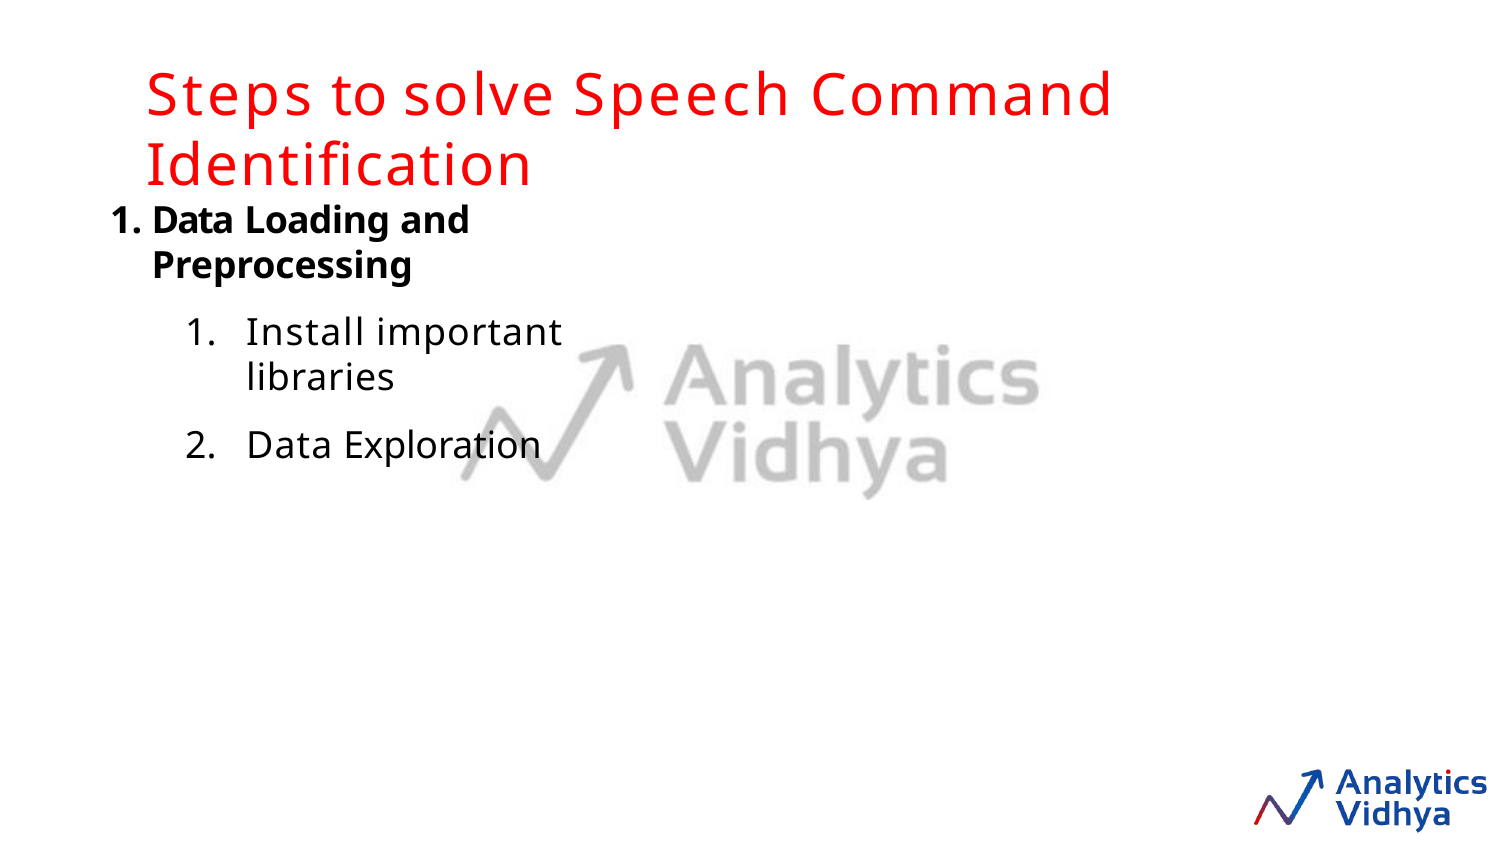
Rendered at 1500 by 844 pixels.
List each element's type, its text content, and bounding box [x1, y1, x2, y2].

title Steps to solve Speech Command Identiﬁcation [86, 31, 1414, 199]
picture [450, 337, 1050, 500]
picture [1233, 757, 1500, 844]
text_box Data Loading and Preprocessing Install important libraries Data Exploration [108, 171, 700, 466]
